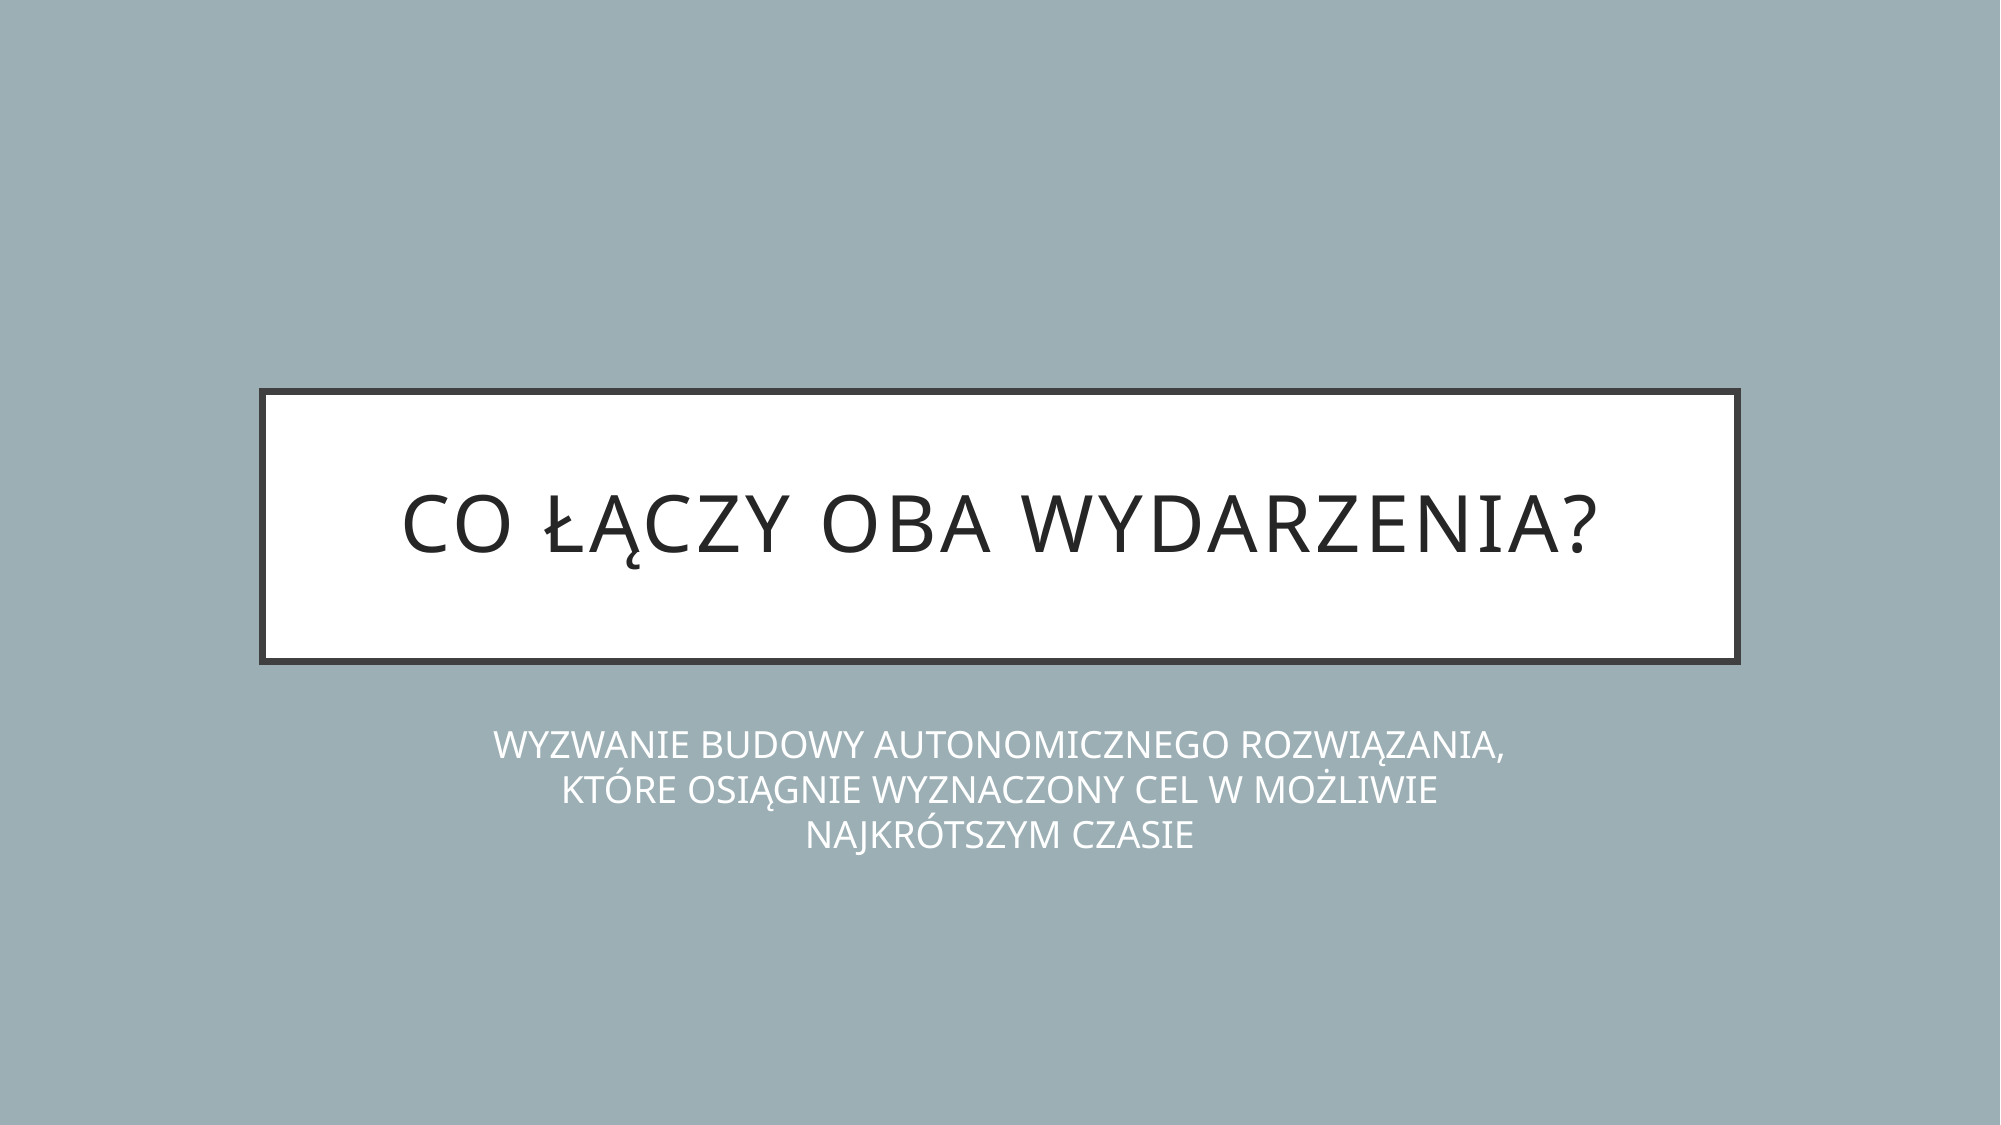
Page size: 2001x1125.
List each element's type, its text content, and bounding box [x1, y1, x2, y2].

title Co łączy oba wydarzenia? [259, 388, 1741, 665]
subtitle WYZWANIE BUDOWY AUTONOMICZNEGO ROZWIĄZANIA, KTÓRE OSIĄGNIE WYZNACZONY CEL W MOŻLIWIE NAJKRÓTSZYM CZASIE [442, 713, 1558, 918]
